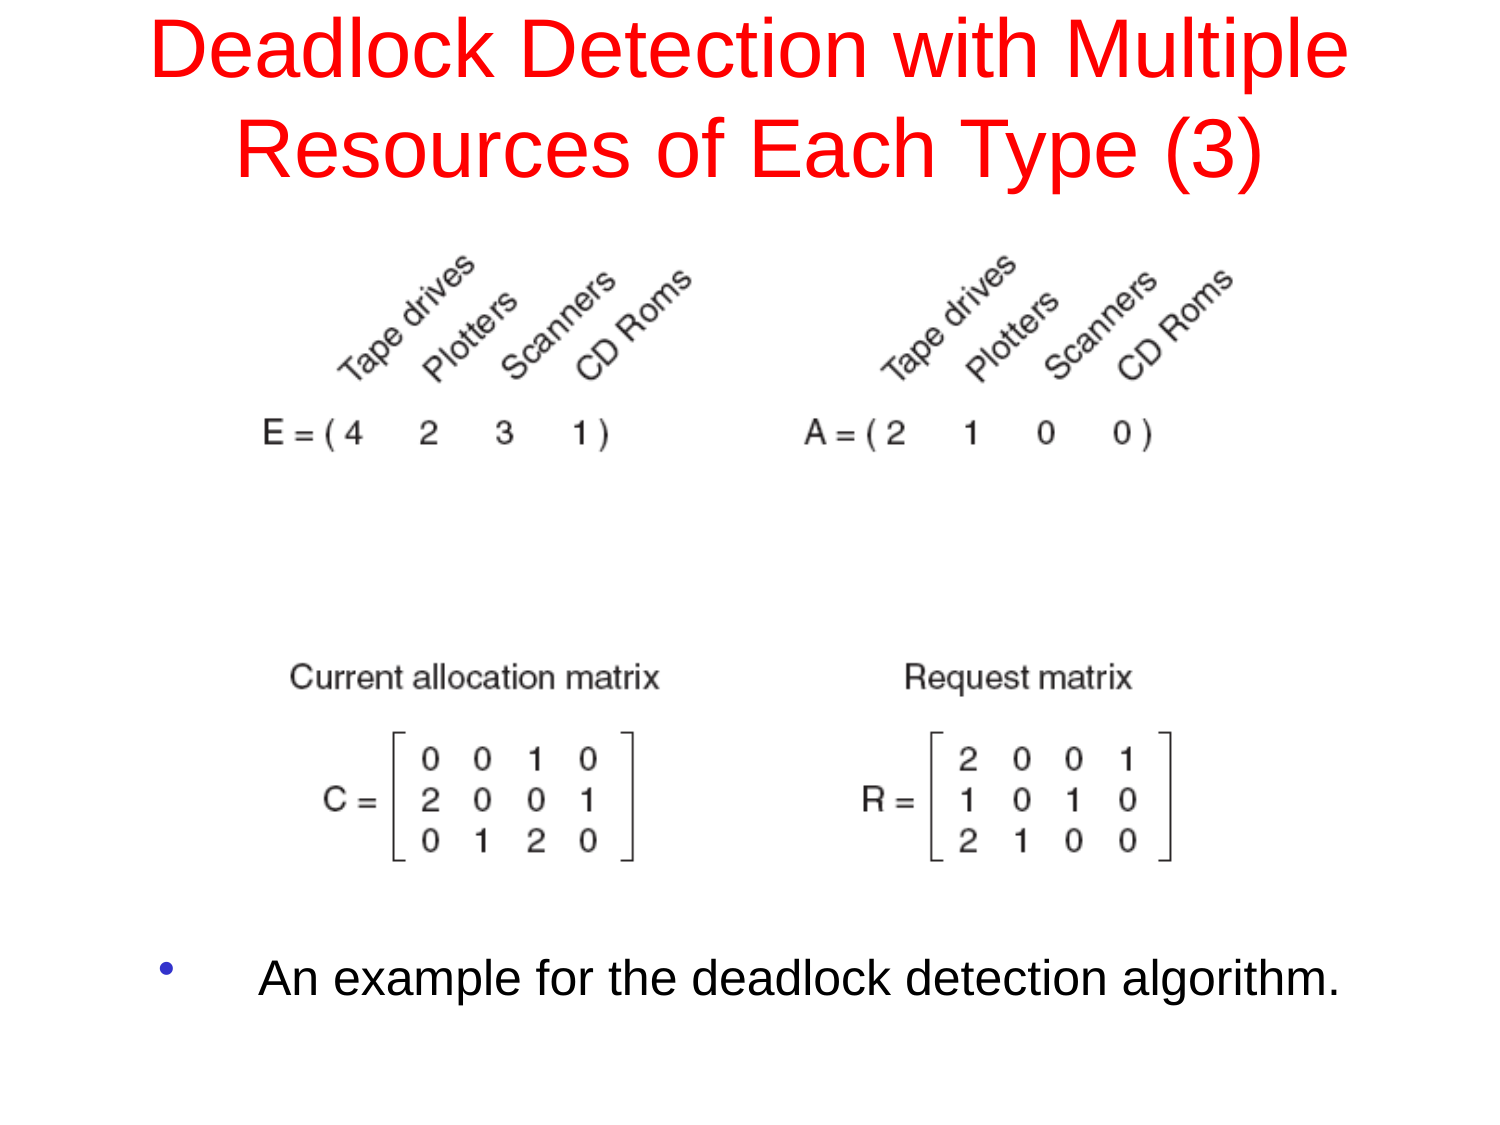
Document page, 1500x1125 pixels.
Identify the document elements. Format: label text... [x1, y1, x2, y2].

picture [165, 225, 1309, 899]
title Deadlock Detection with Multiple Resources of Each Type (3) [0, 0, 1500, 188]
list An example for the deadlock detection algorithm. [0, 937, 1500, 1075]
